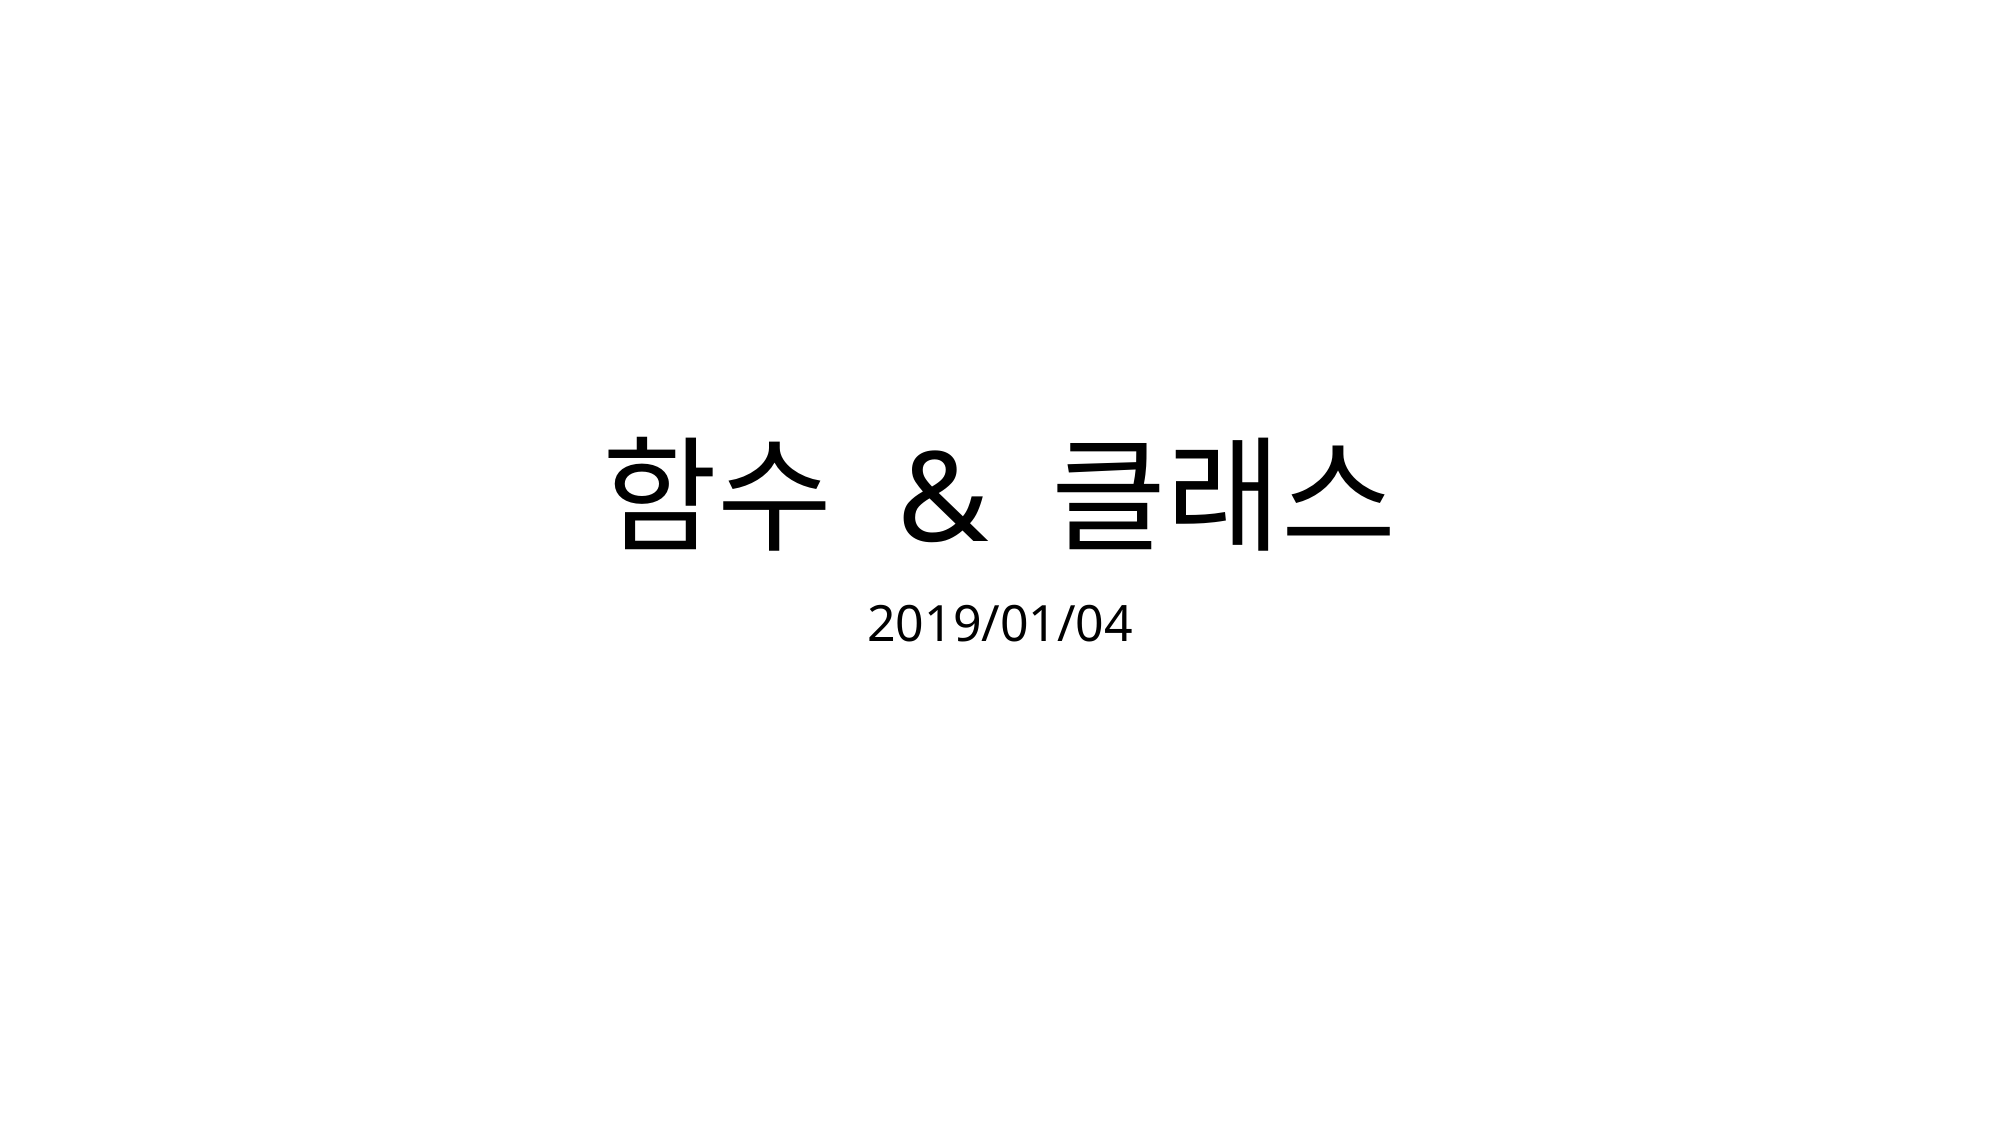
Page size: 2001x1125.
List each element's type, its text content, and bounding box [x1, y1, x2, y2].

subtitle 2019/01/04 [249, 590, 1750, 863]
title 함수 & 클래스 [249, 184, 1750, 576]
